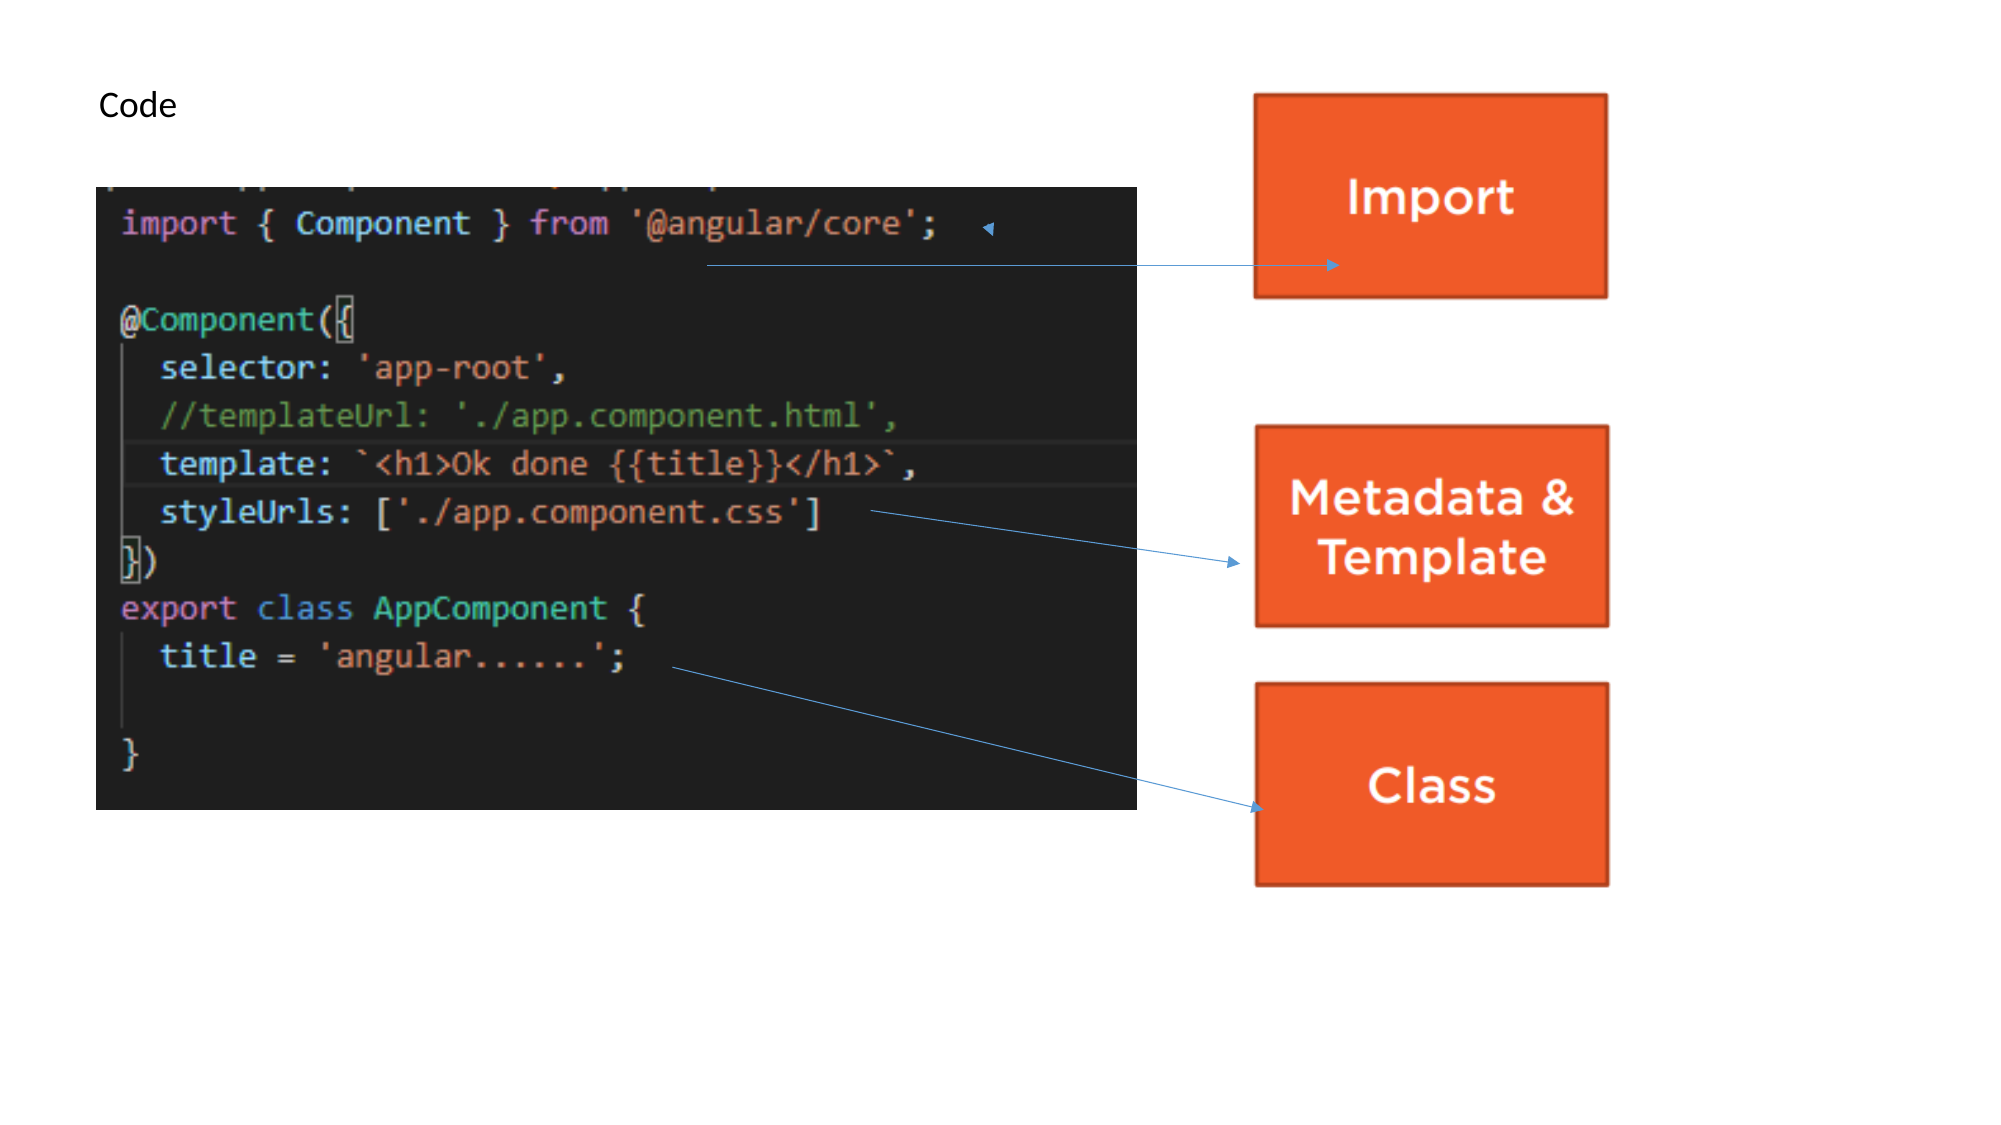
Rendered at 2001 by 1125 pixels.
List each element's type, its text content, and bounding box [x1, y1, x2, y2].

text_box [987, 223, 994, 237]
text_box Code [84, 72, 1550, 223]
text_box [870, 510, 1241, 564]
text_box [672, 667, 1264, 810]
picture [96, 187, 1137, 810]
picture [1240, 89, 1650, 908]
